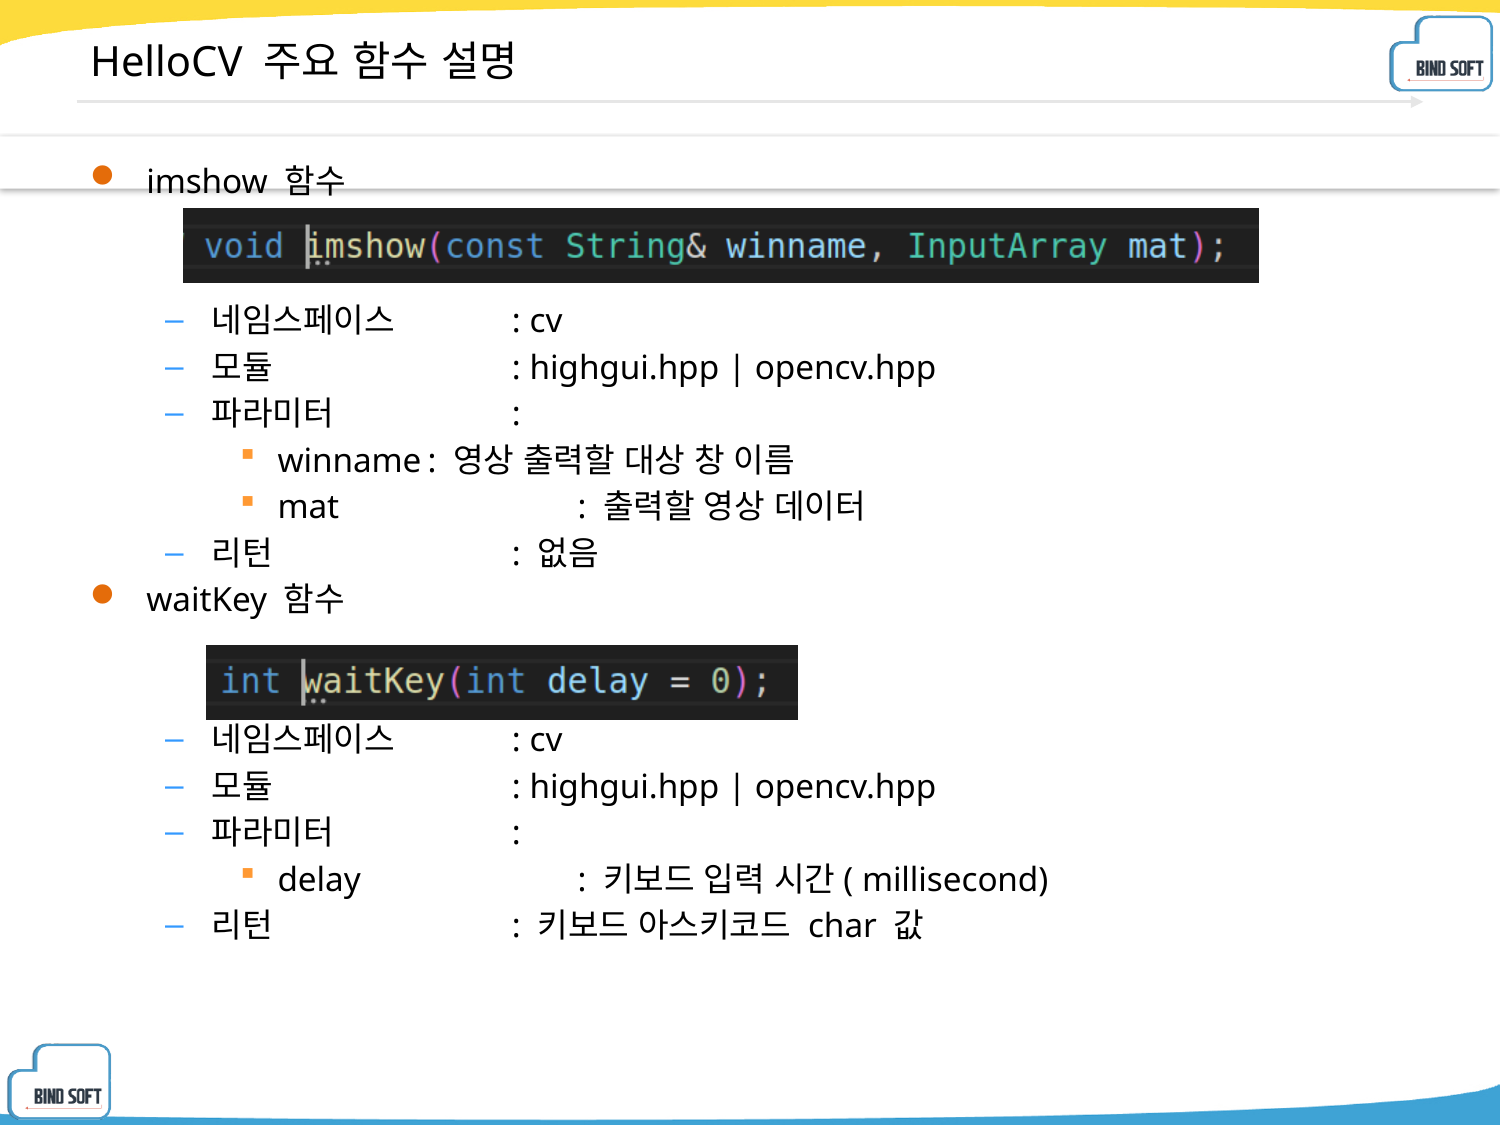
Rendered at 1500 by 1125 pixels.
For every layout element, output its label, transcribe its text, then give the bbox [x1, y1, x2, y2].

picture [0, 0, 1500, 96]
picture [206, 644, 798, 720]
list imshow 함수 네임스페이스 : cv 모듈 : highgui.hpp | opencv.hpp 파라미터 : winname : 영상 출력할 대상 창 이름 mat : 출력할 영상 데이터 리턴 : 없음 waitKey 함수 네임스페이스 : cv 모듈 : highgui.hpp | opencv.hpp 파라미터 : delay : 키보드 입력 시간( millisecond) 리턴 : 키보드 아스키코드 char 값 [75, 152, 1425, 1055]
title HelloCV 주요 함수 설명 [75, 11, 1425, 108]
picture [182, 207, 1259, 283]
picture [0, 1003, 1500, 1125]
